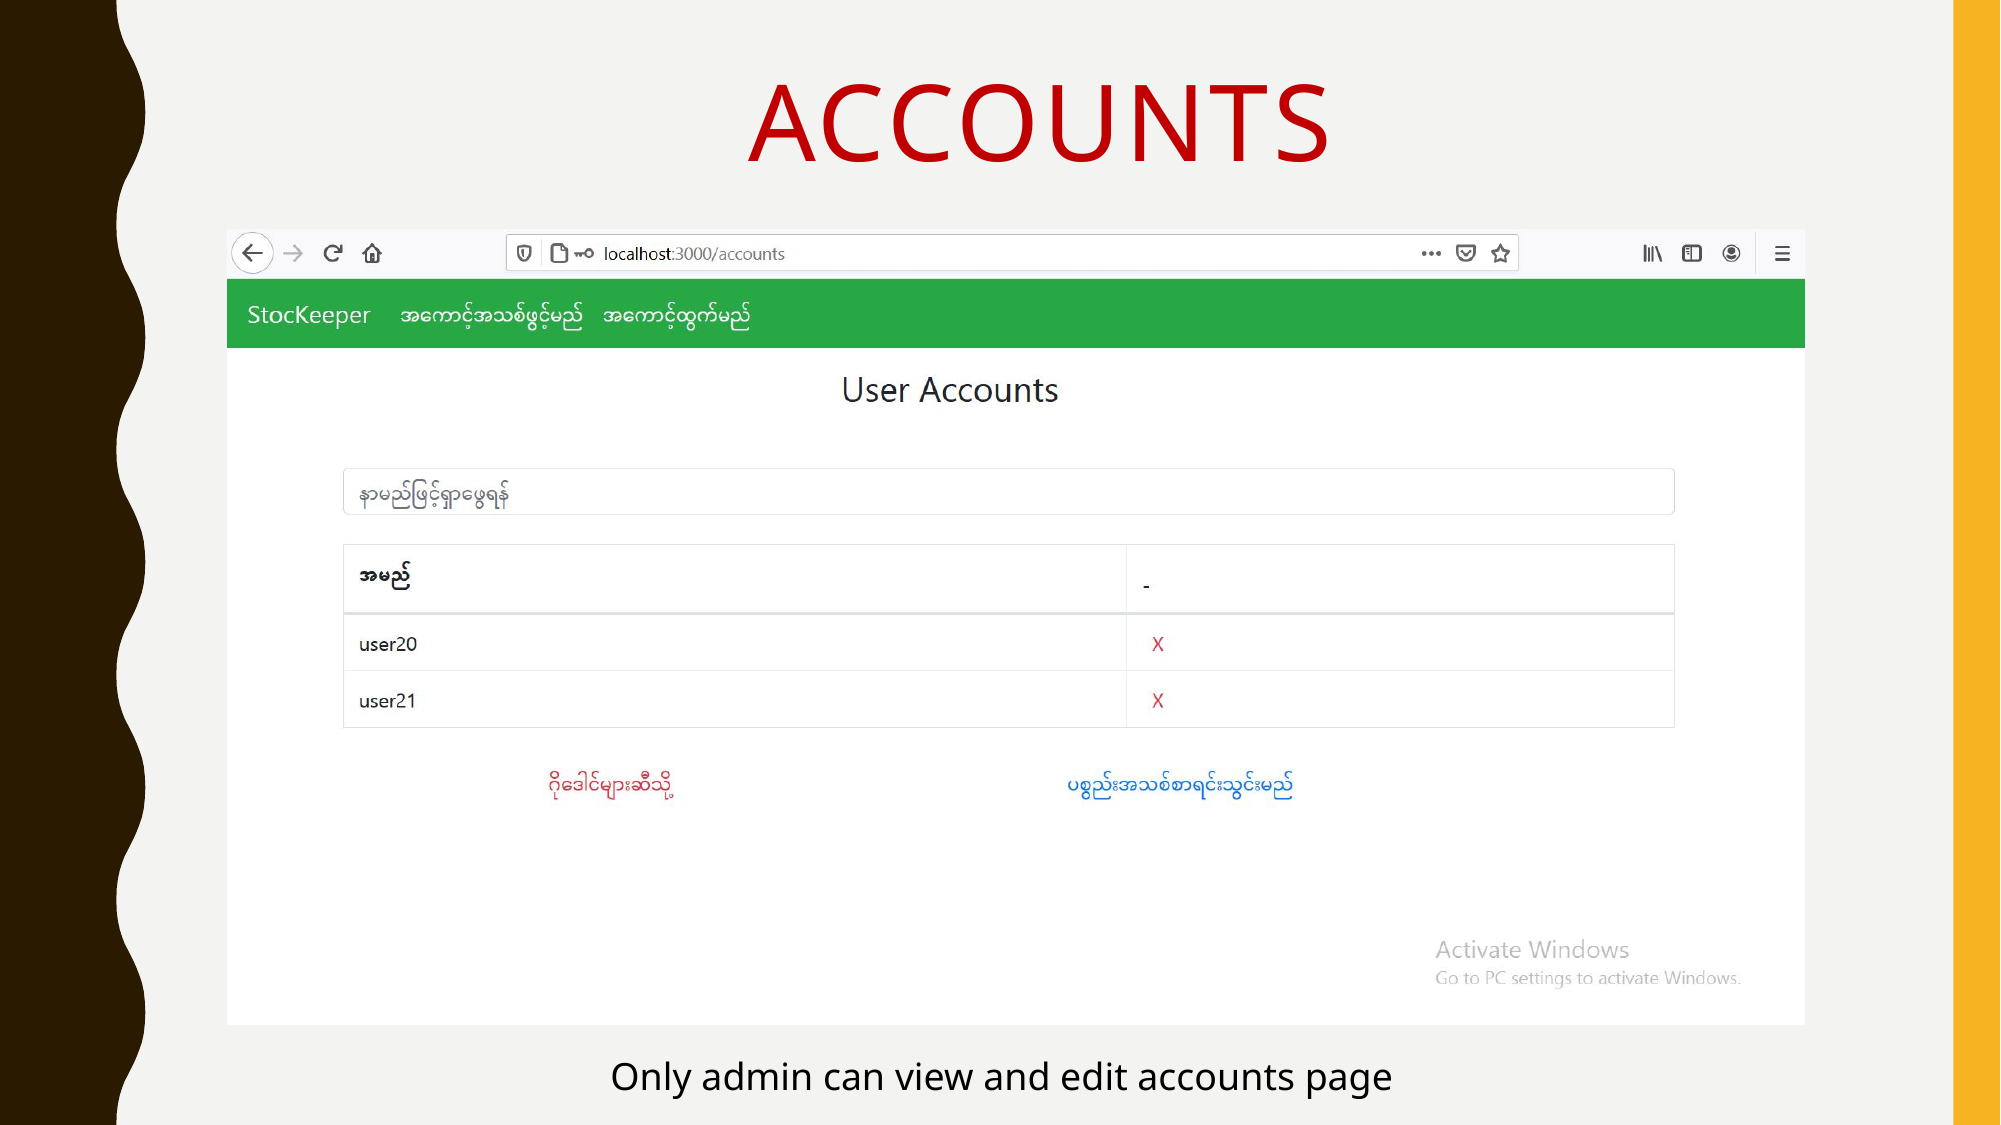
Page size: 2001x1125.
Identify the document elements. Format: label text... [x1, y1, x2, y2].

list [227, 229, 1805, 1025]
text_box Only admin can view and edit accounts page [219, 1045, 1786, 1106]
title accounts [205, 62, 1875, 308]
